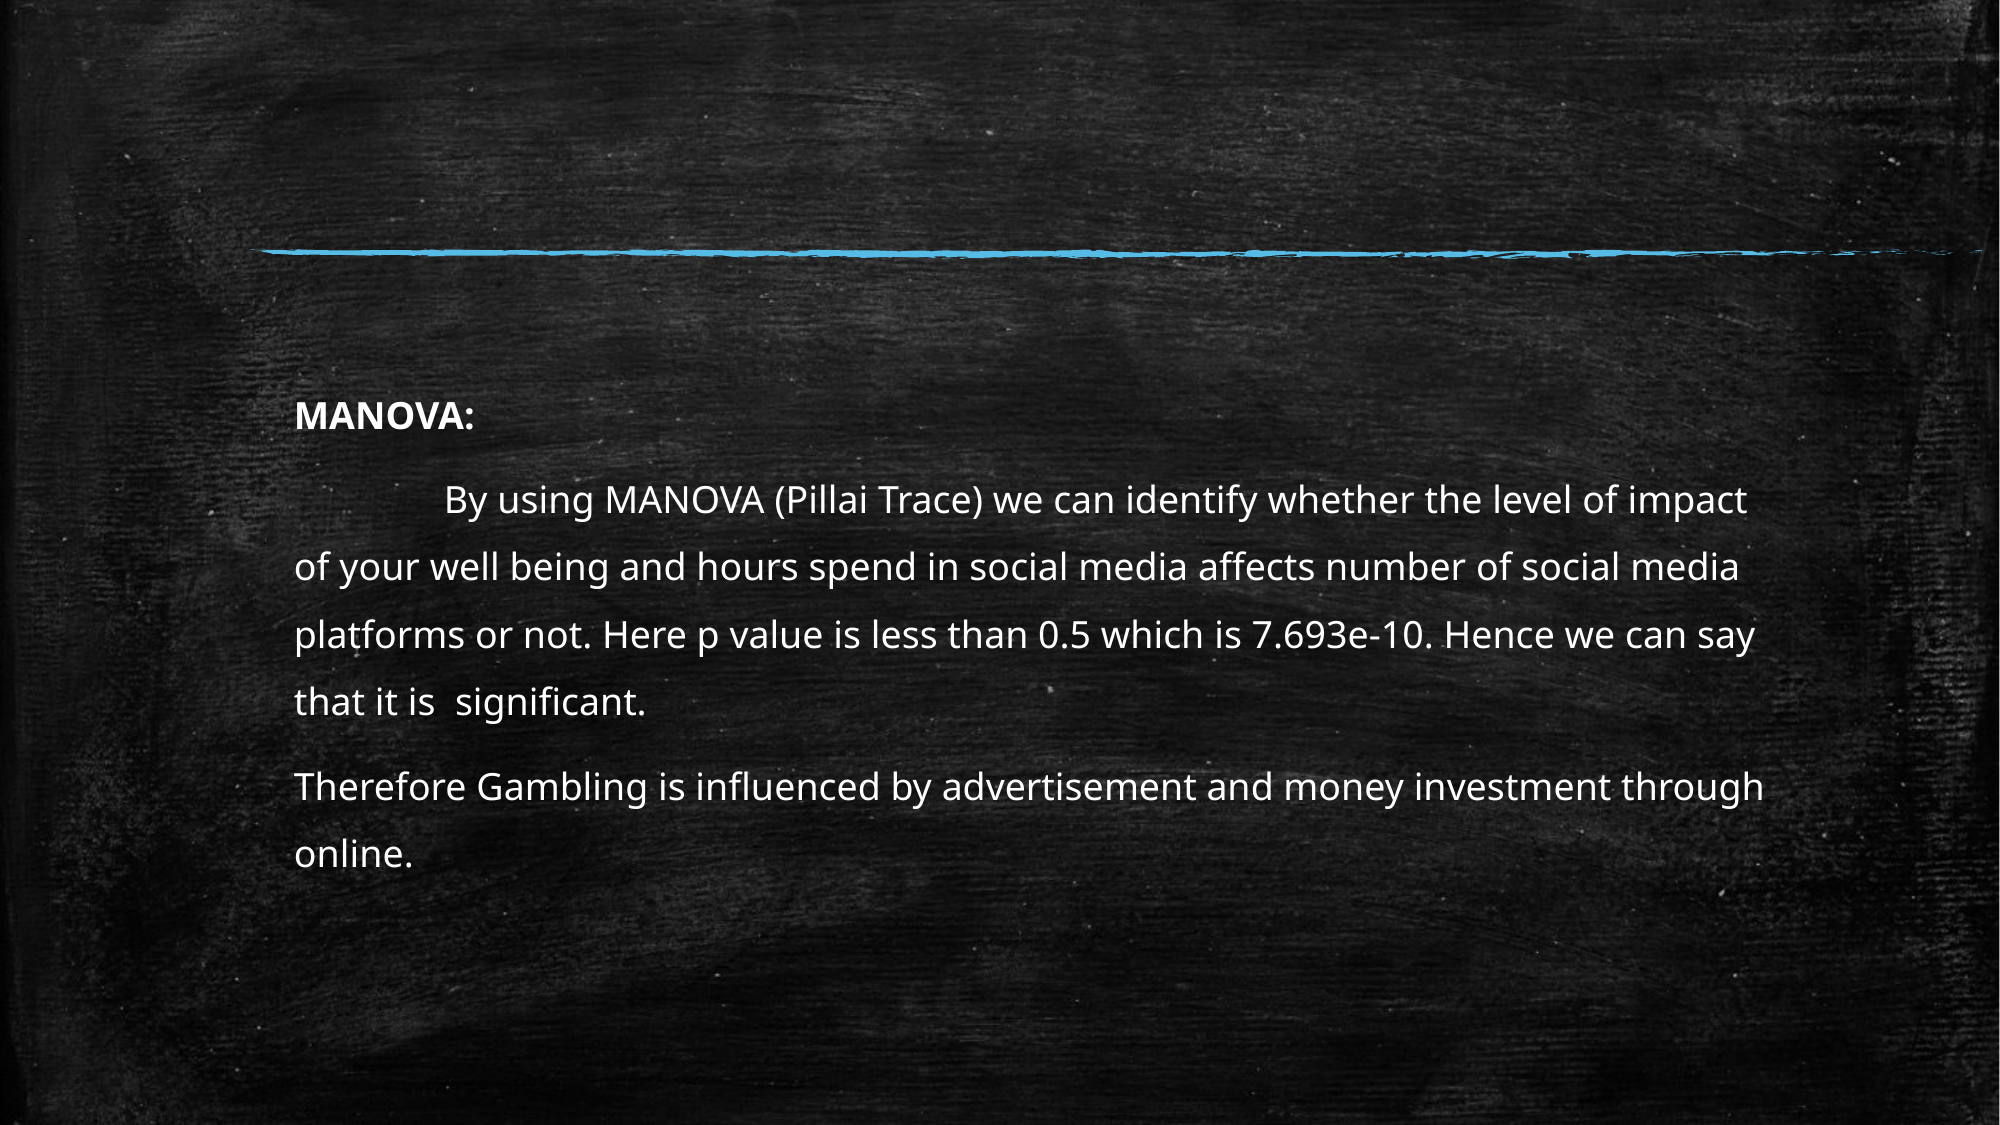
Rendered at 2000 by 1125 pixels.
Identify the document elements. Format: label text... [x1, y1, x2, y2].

text_box MANOVA: By using MANOVA (Pillai Trace) we can identify whether the level of impact of your well being and hours spend in social media affects number of social media platforms or not. Here p value is less than 0.5 which is 7.693e-10. Hence we can say that it is significant. Therefore Gambling is influenced by advertisement and money investment through online. [279, 361, 1809, 883]
